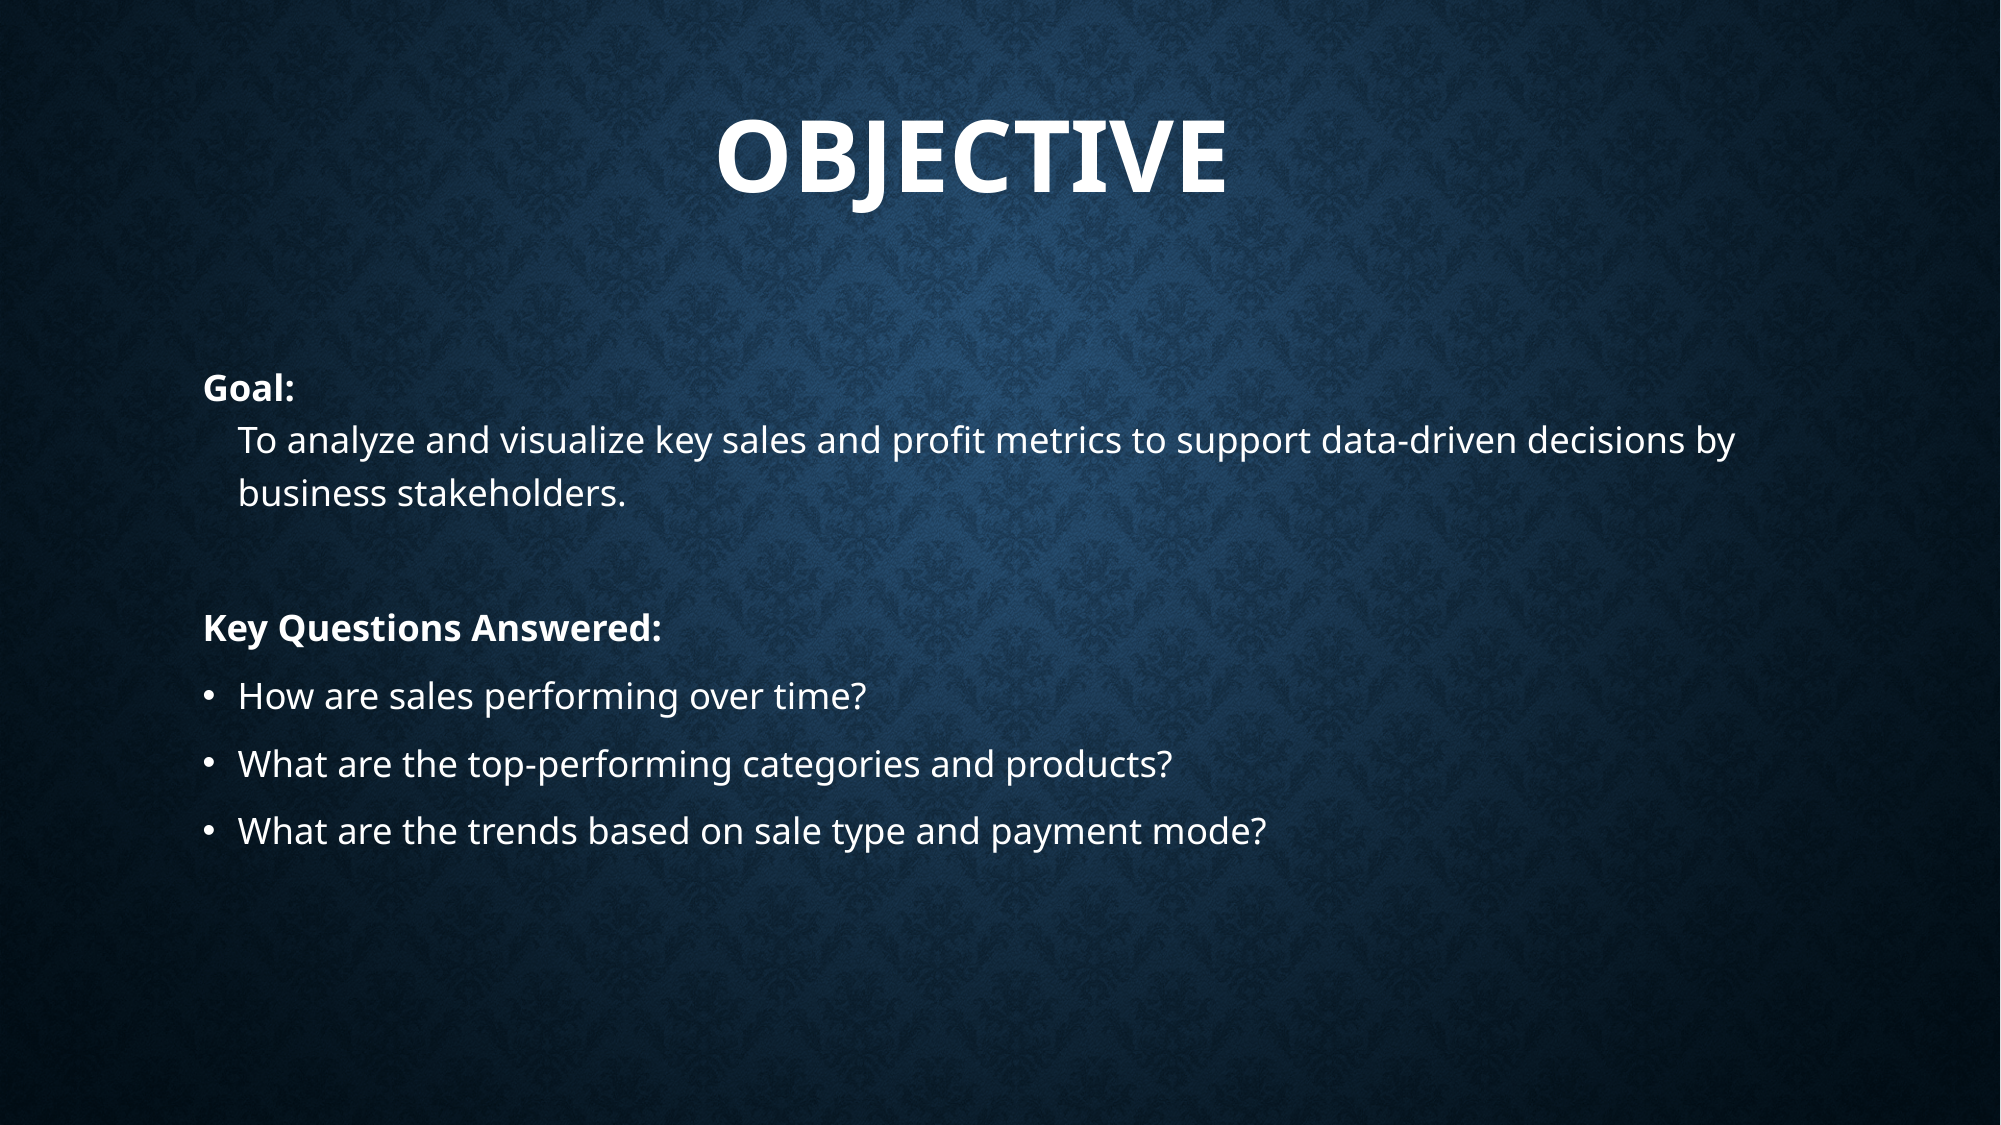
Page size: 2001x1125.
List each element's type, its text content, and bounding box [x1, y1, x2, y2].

list Goal: To analyze and visualize key sales and profit metrics to support data-driven decisions by business stakeholders. Key Questions Answered: How are sales performing over time? What are the top-performing categories and products? What are the trends based on sale type and payment mode? [187, 348, 1813, 862]
title Objective [109, 2, 1835, 319]
